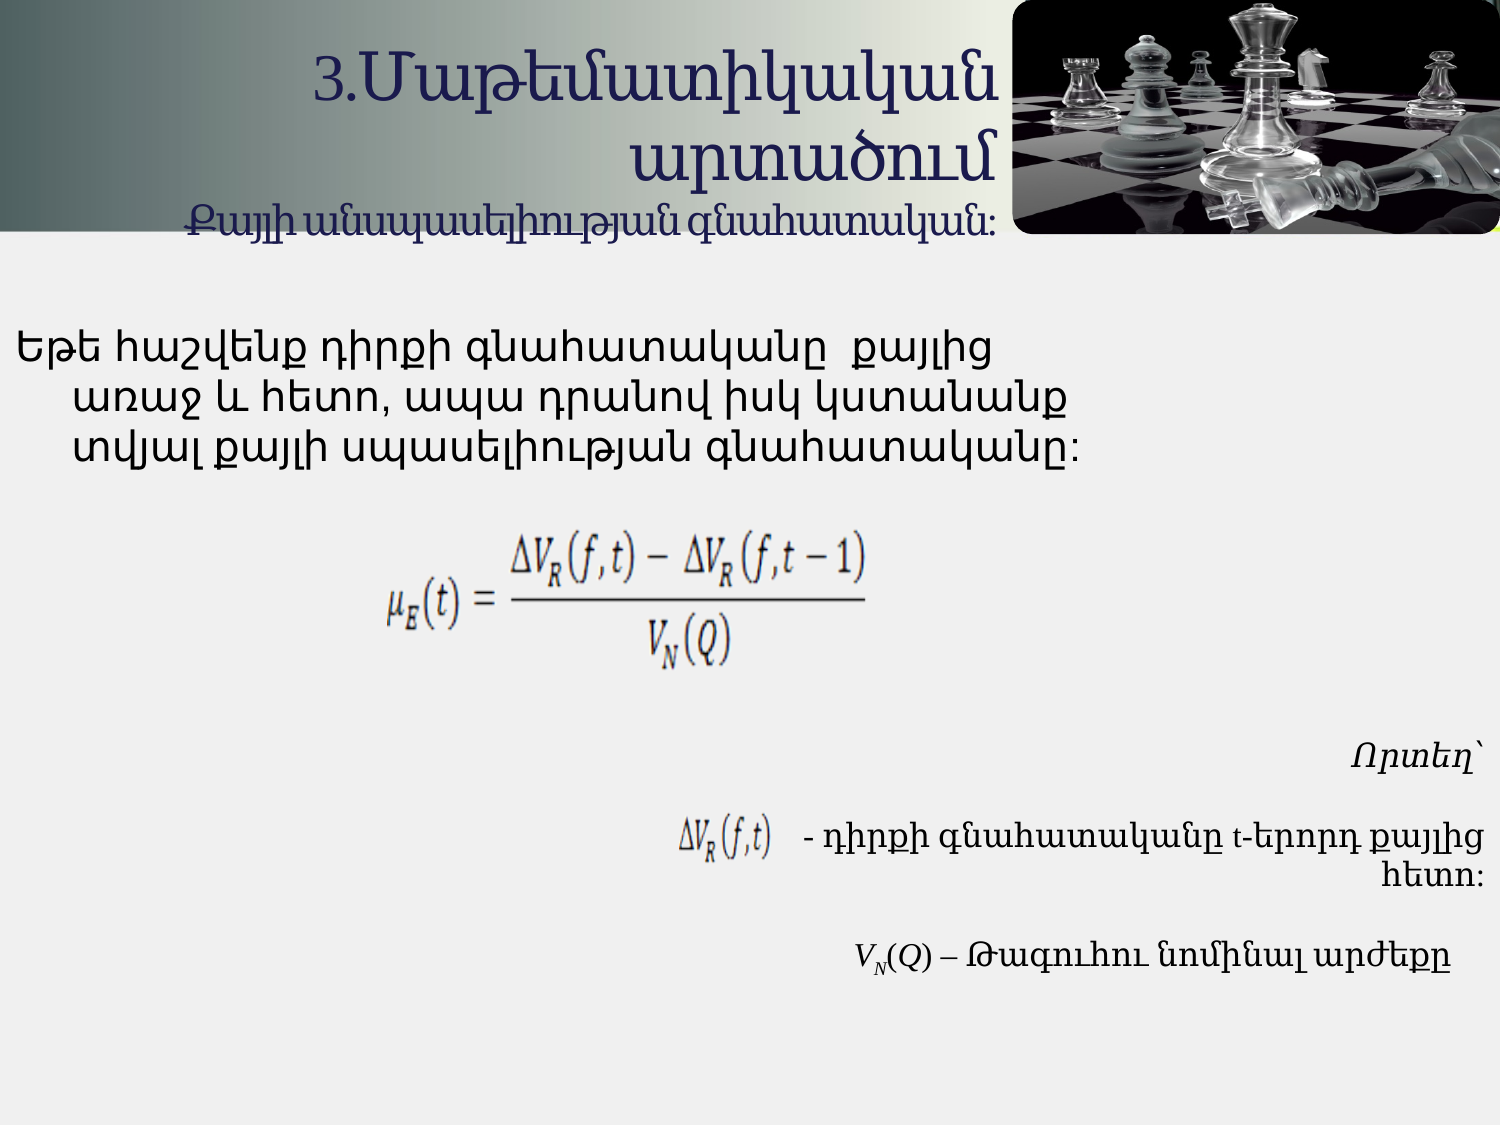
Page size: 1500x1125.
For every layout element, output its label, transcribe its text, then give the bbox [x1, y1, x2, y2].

text_box Որտեղ՝ - դիրքի գնահատականը t-երորդ քայլից հետո: VN(Q) – Թագուհու նոմինալ արժեքը [632, 726, 1500, 1125]
text_box 3.Մաթեմատիկական արտածում Քայլի անսպասելիության գնահատական: [0, 45, 1007, 233]
picture [0, 0, 1500, 1125]
list Եթե հաշվենք դիրքի գնահատականը քայլից առաջ և հետո, ապա դրանով իսկ կստանանք տվյալ քայլի սպասելիության գնահատականը: [0, 312, 1126, 513]
picture [679, 808, 774, 876]
